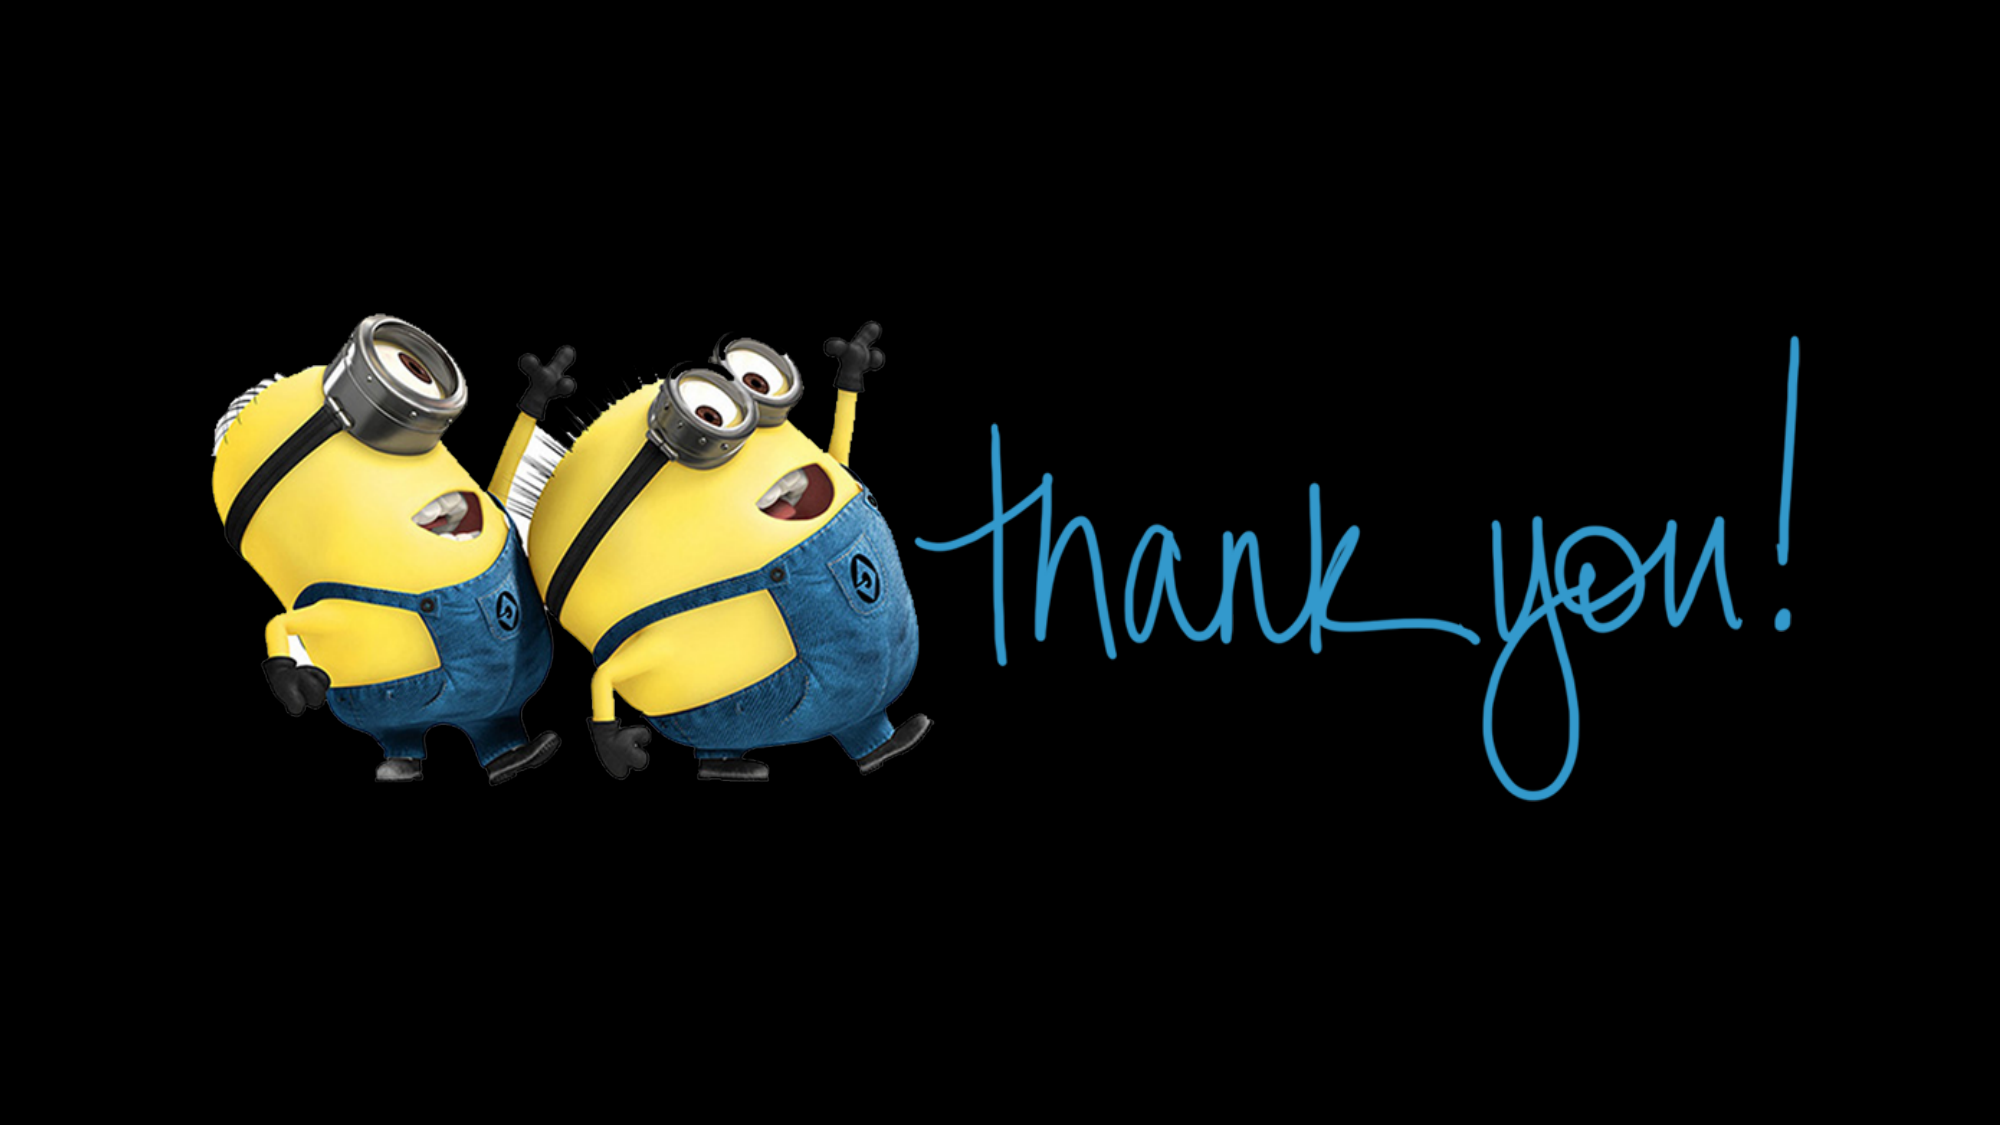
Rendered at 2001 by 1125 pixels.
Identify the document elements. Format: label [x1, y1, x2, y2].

list [178, 101, 1879, 996]
